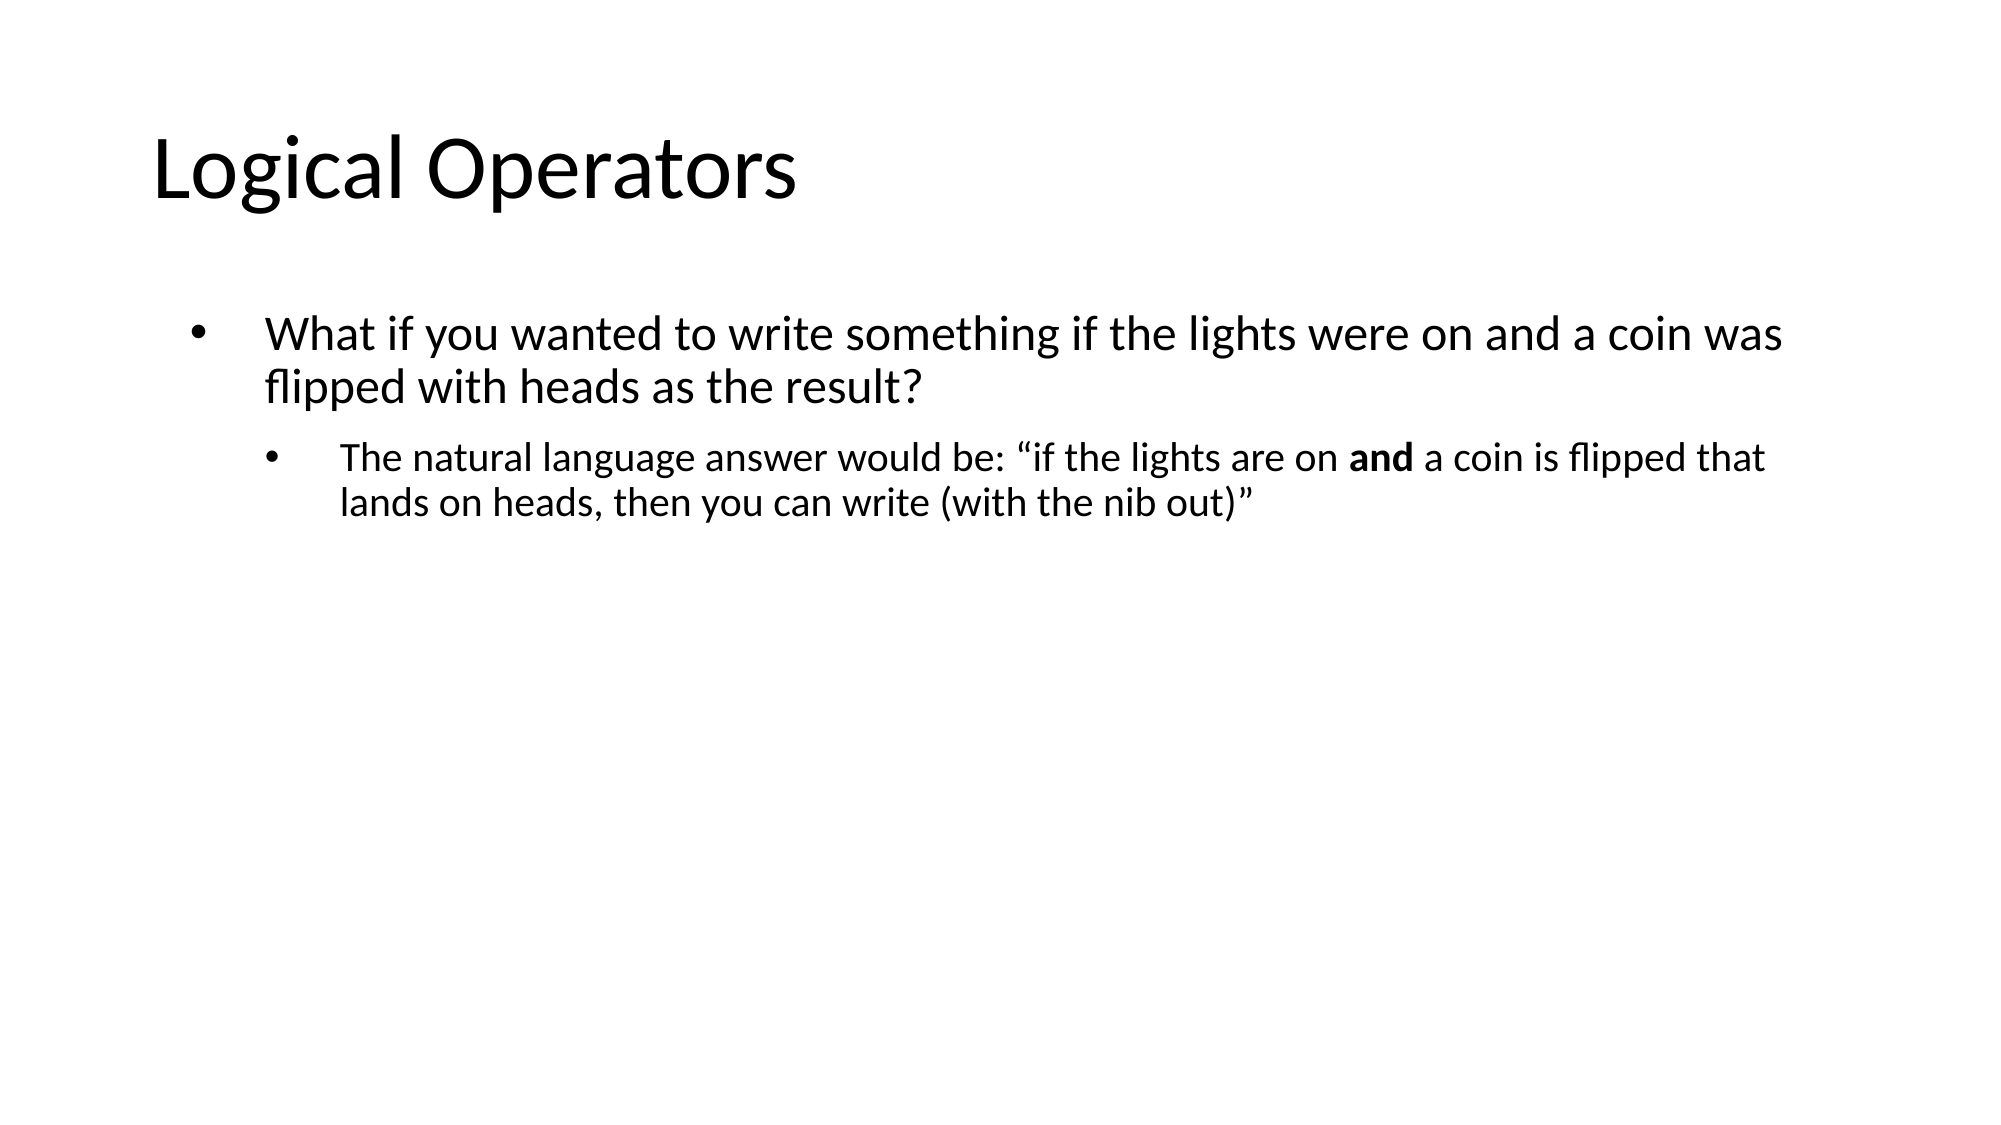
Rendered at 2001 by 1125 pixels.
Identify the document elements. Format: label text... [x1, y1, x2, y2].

title Logical Operators [137, 59, 1863, 278]
list What if you wanted to write something if the lights were on and a coin was flipped with heads as the result? The natural language answer would be: “if the lights are on and a coin is flipped that lands on heads, then you can write (with the nib out)” [137, 299, 1863, 1014]
